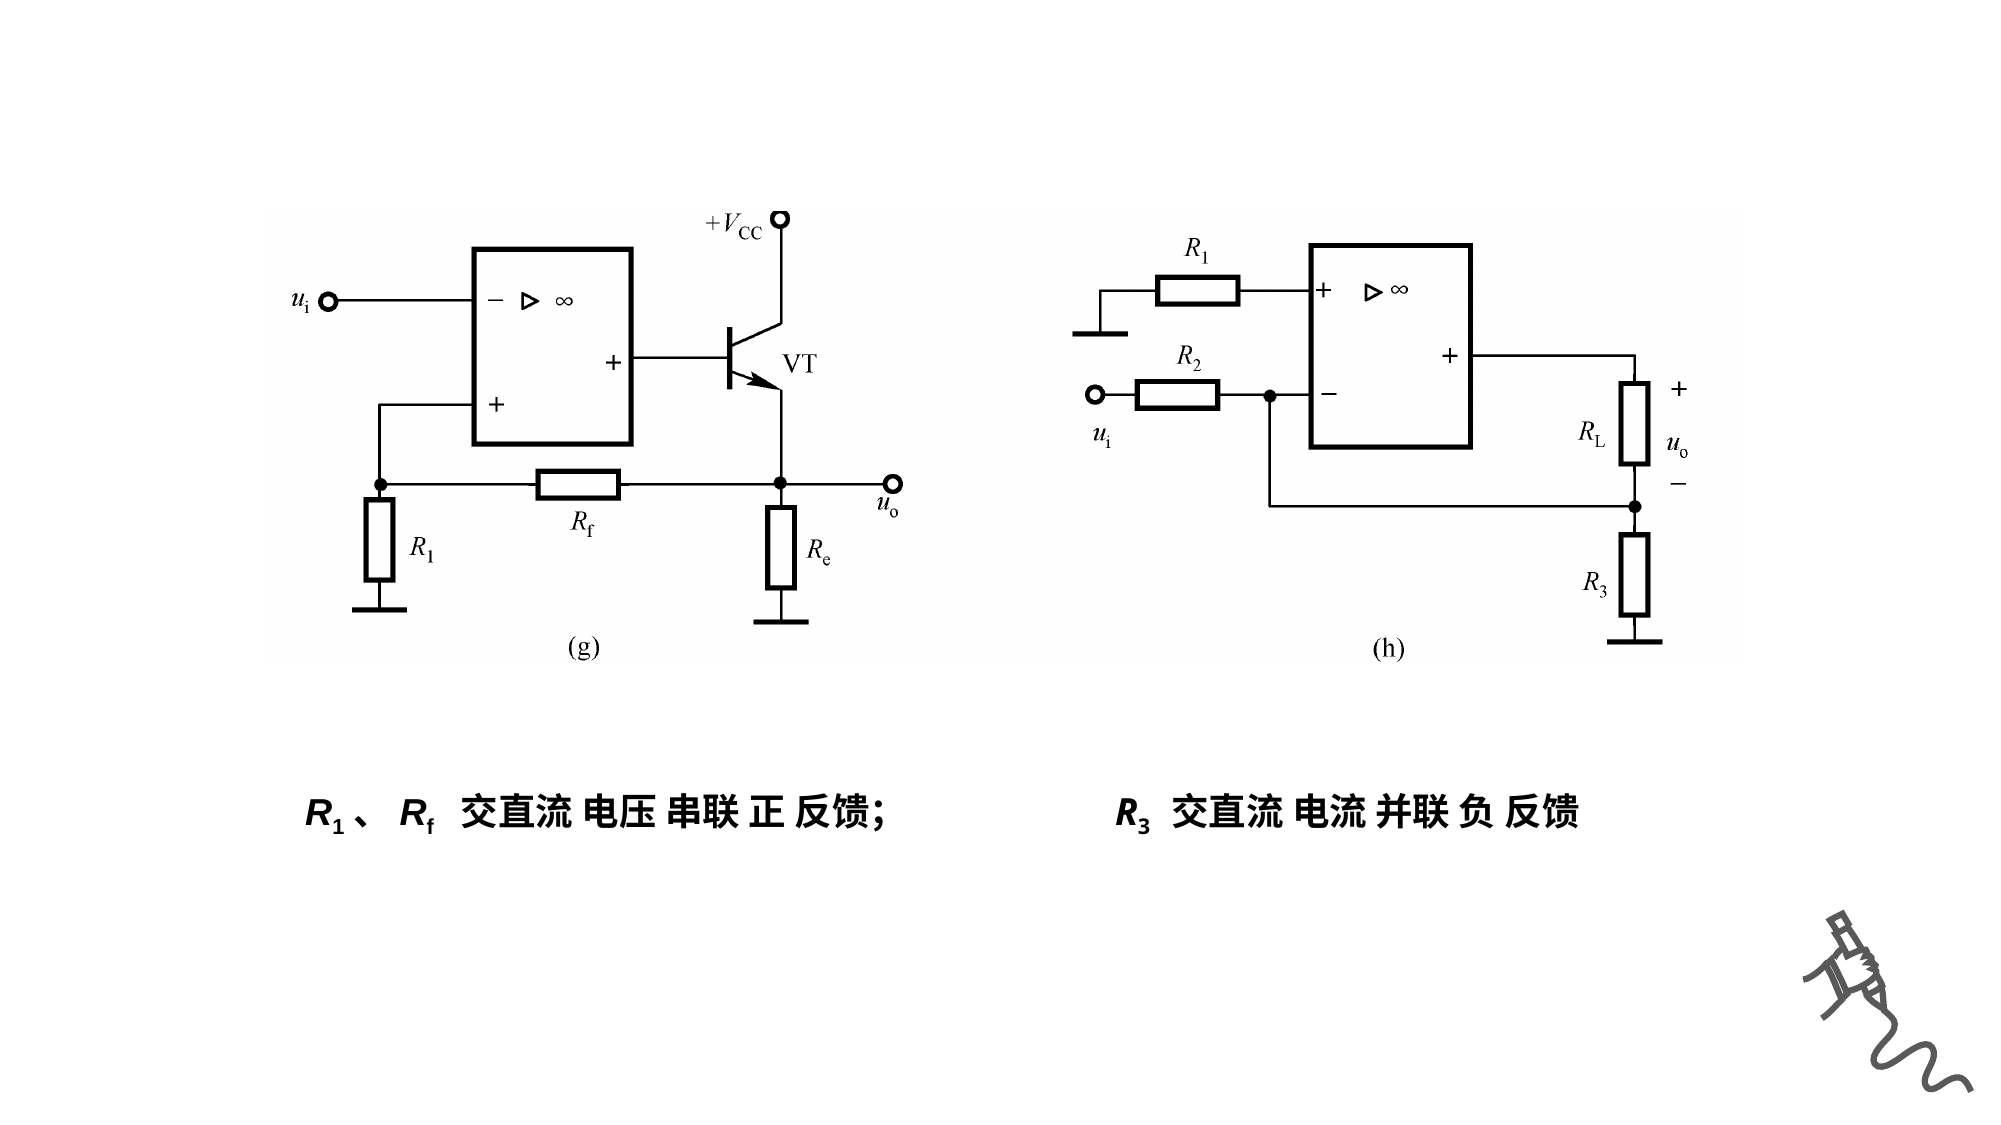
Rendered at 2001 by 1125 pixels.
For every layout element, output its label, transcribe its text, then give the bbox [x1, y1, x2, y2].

picture [263, 211, 1741, 665]
text_box R1、Rf 交直流 电压 串联 正 反馈； [246, 780, 1026, 847]
text_box R3 交直流 电流 并联 负 反馈 [1056, 780, 1741, 847]
